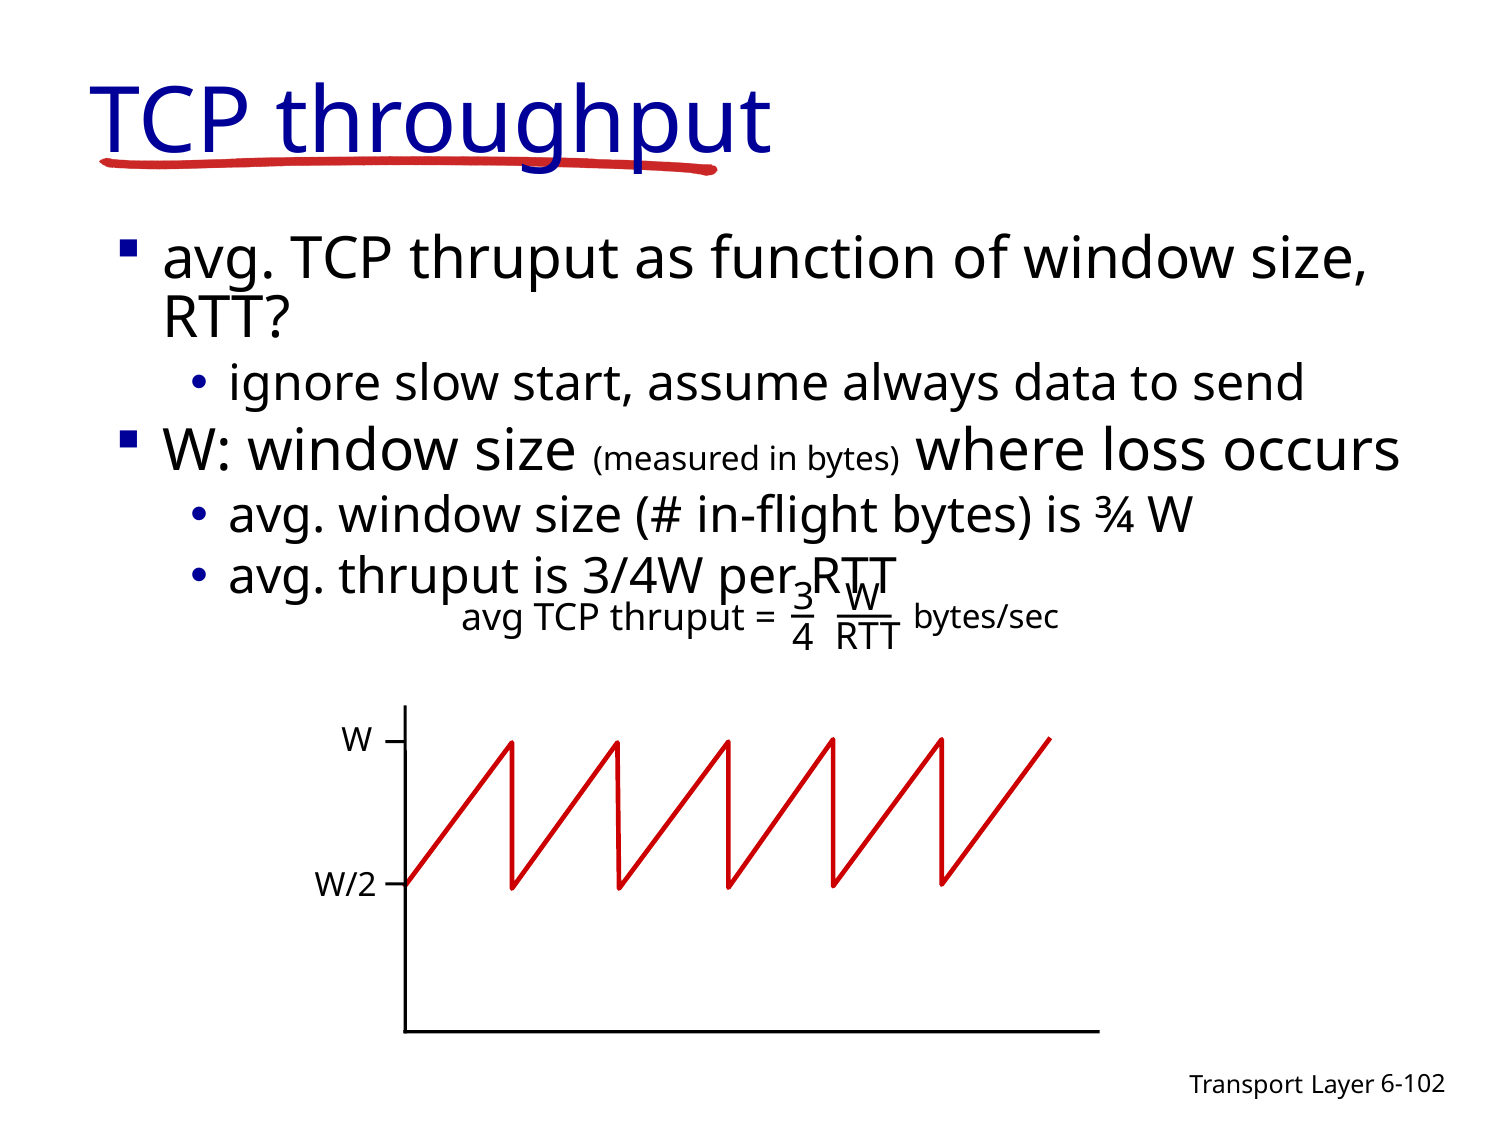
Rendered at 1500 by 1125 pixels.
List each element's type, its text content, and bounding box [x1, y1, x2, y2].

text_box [448, 564, 1072, 667]
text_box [299, 705, 1100, 1034]
title TCP throughput [74, 39, 1350, 192]
footer Transport Layer [914, 1057, 1390, 1105]
picture [96, 151, 725, 181]
list avg. TCP thruput as function of window size, RTT? ignore slow start, assume always data to send W: window size (measured in bytes) where loss occurs avg. window size (# in-flight bytes) is ¾ W avg. thruput is 3/4W per RTT [100, 223, 1457, 986]
slide_number 6-102 [1365, 1060, 1477, 1106]
